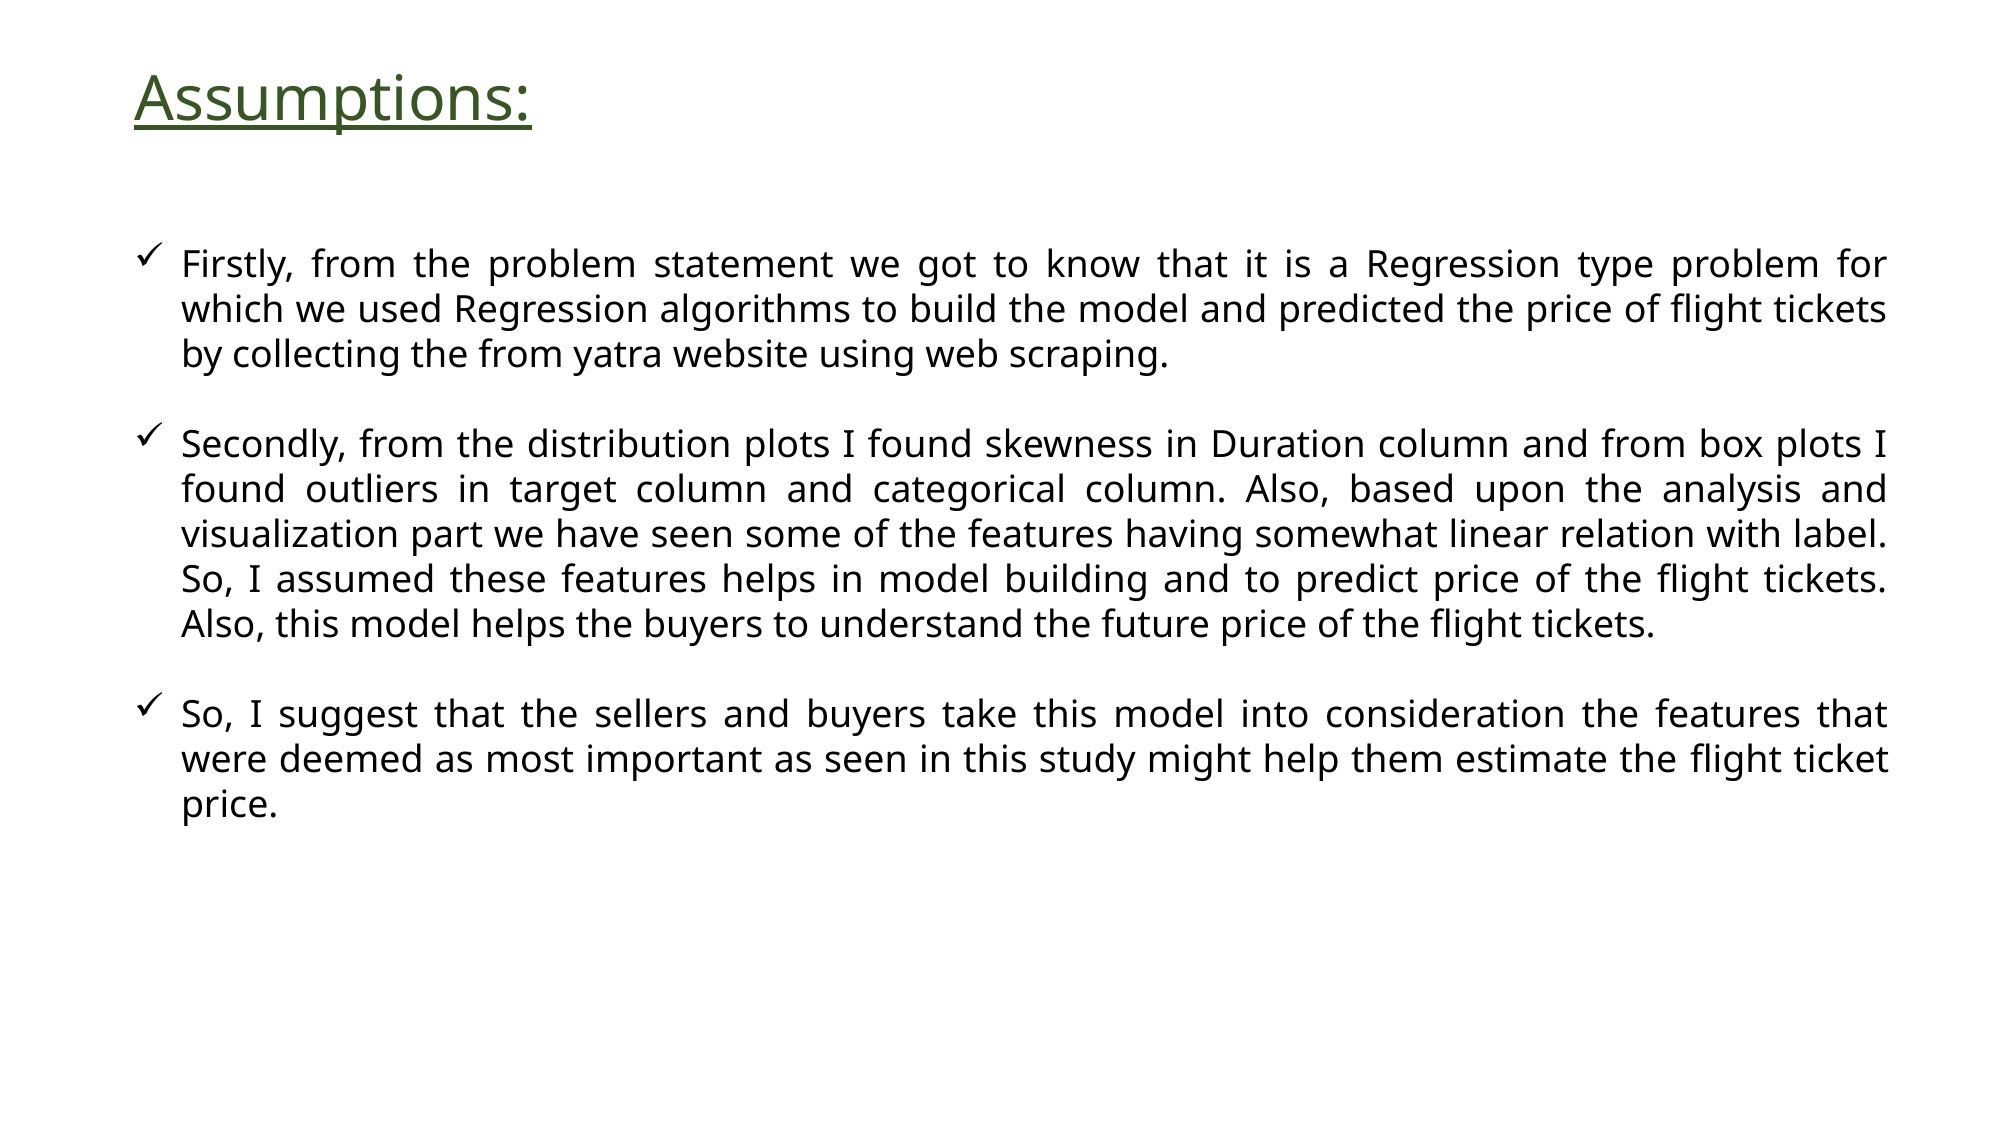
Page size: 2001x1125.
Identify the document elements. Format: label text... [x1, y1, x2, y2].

text_box Firstly, from the problem statement we got to know that it is a Regression type problem for which we used Regression algorithms to build the model and predicted the price of flight tickets by collecting the from yatra website using web scraping. Secondly, from the distribution plots I found skewness in Duration column and from box plots I found outliers in target column and categorical column. Also, based upon the analysis and visualization part we have seen some of the features having somewhat linear relation with label. So, I assumed these features helps in model building and to predict price of the flight tickets. Also, this model helps the buyers to understand the future price of the flight tickets. So, I suggest that the sellers and buyers take this model into consideration the features that were deemed as most important as seen in this study might help them estimate the flight ticket price. [119, 232, 1905, 833]
text_box Assumptions: [119, 50, 1905, 141]
